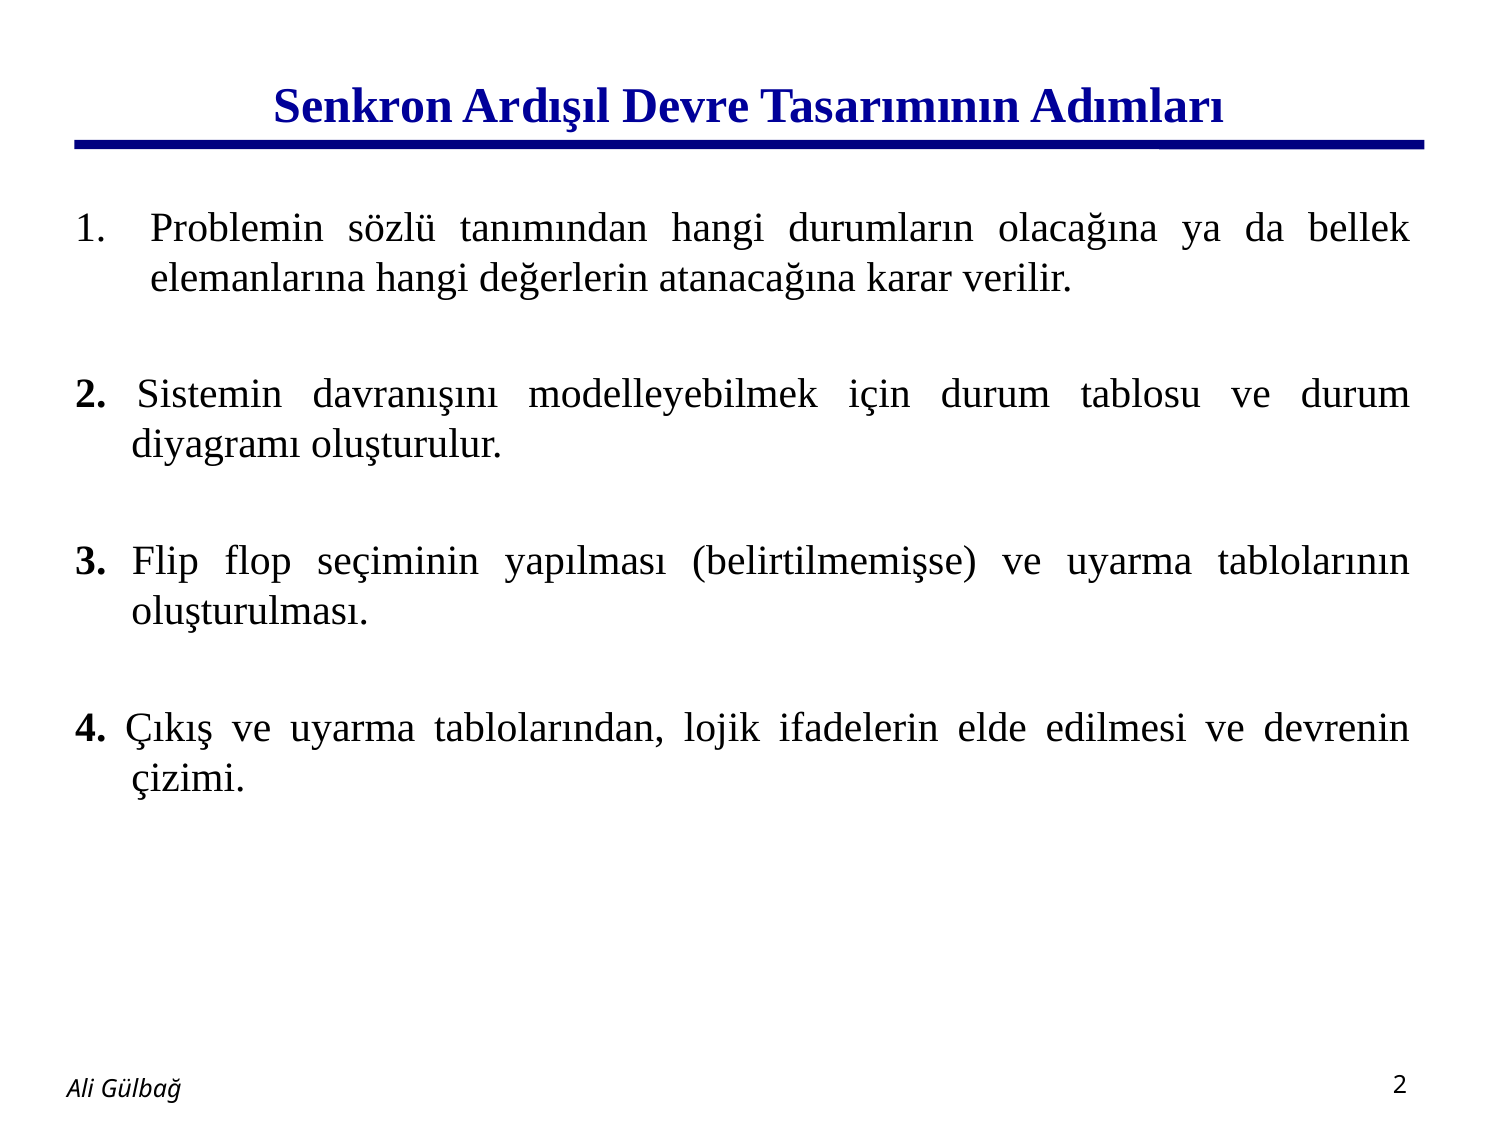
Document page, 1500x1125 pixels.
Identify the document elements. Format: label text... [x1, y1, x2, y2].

title Senkron Ardışıl Devre Tasarımının Adımları [111, 37, 1388, 168]
list Problemin sözlü tanımından hangi durumların olacağına ya da bellek elemanlarına hangi değerlerin atanacağına karar verilir. 2. Sistemin davranışını modelleyebilmek için durum tablosu ve durum diyagramı oluşturulur. 3. Flip flop seçiminin yapılması (belirtilmemişse) ve uyarma tablolarının oluşturulması. 4. Çıkış ve uyarma tablolarından, lojik ifadelerin elde edilmesi ve devrenin çizimi. [59, 191, 1427, 908]
